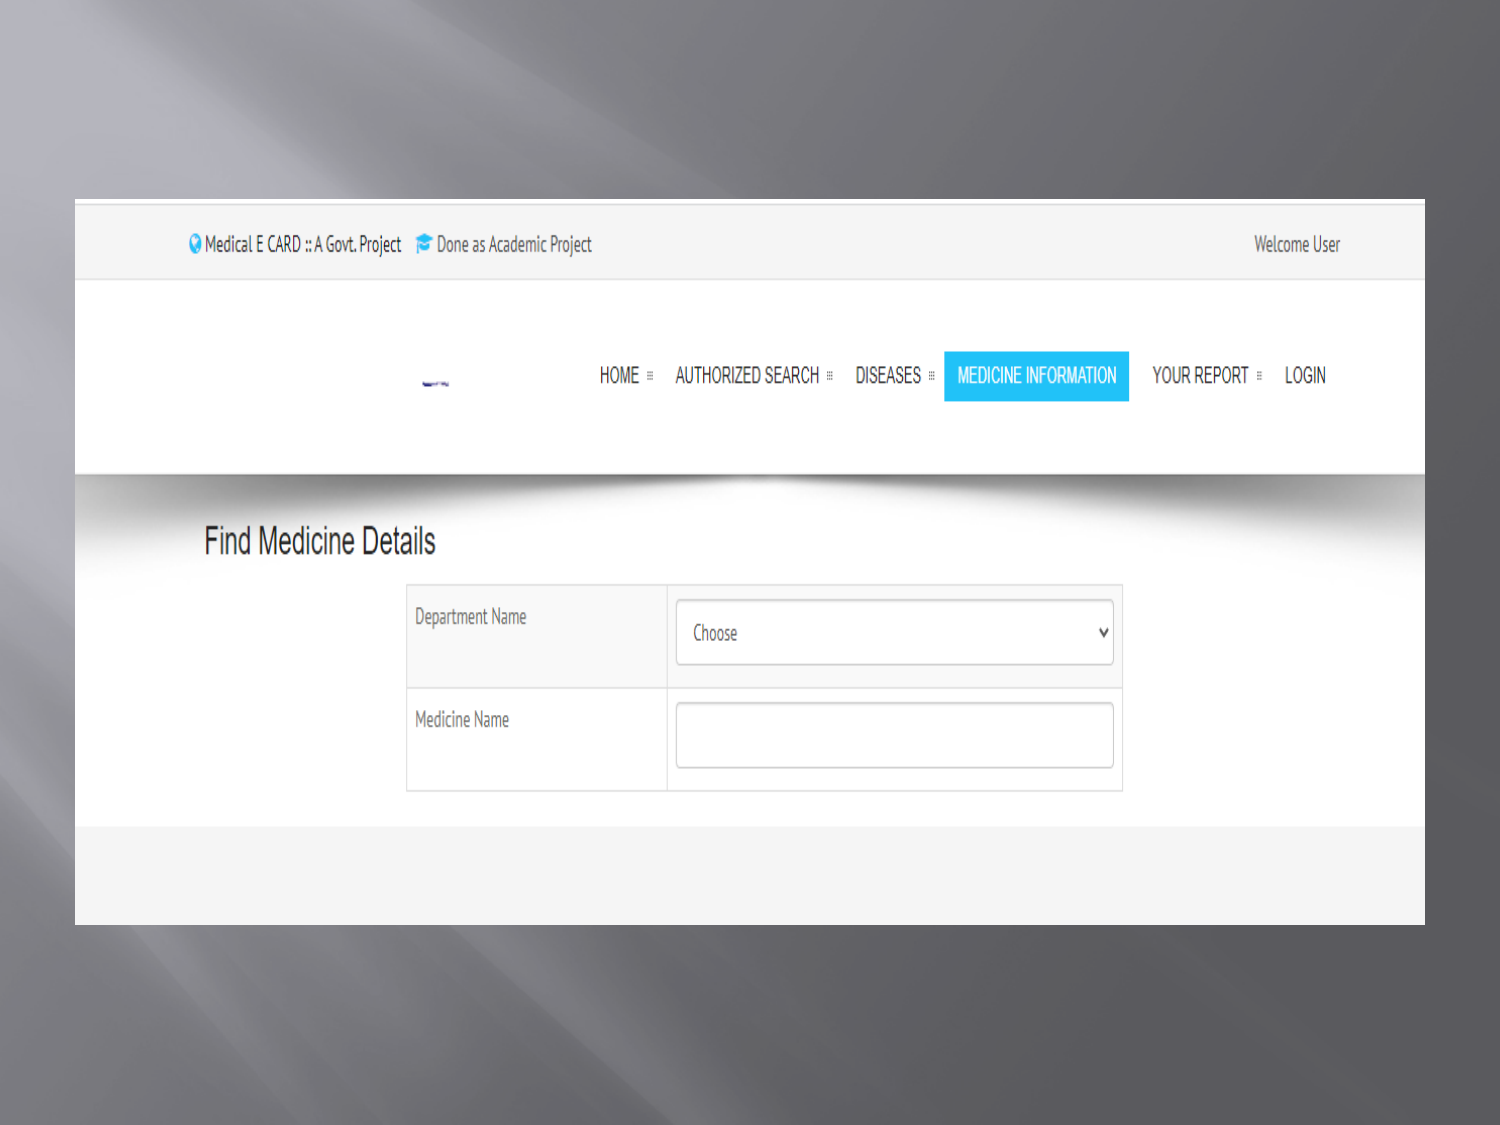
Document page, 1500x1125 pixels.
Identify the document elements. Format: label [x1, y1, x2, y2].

list [74, 199, 1426, 926]
